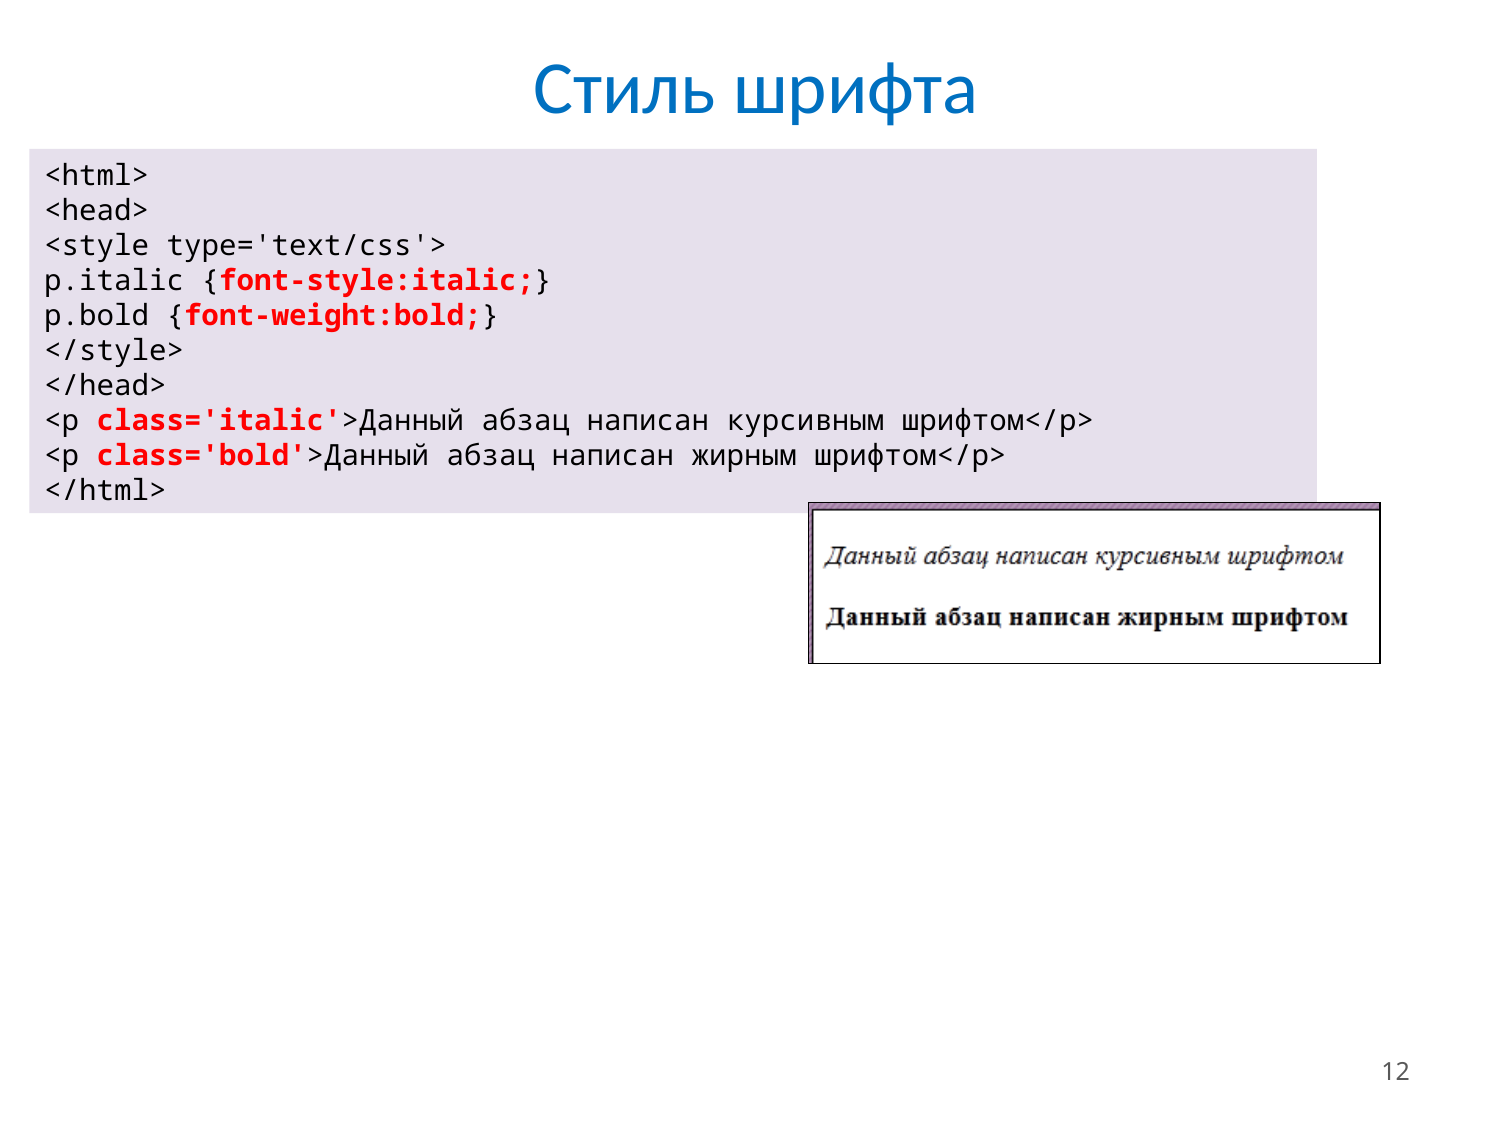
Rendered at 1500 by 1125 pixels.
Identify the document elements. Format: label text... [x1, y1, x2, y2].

slide_number 12 [1074, 1042, 1425, 1103]
text_box Стиль шрифта [76, 31, 1436, 137]
text_box <html> <head> <style type='text/css'> p.italic {font-style:italic;} p.bold {font-weight:bold;} </style> </head> <p class='italic'>Данный абзац написан курсивным шрифтом</p> <p class='bold'>Данный абзац написан жирным шрифтом</p> </html> [29, 148, 1317, 514]
picture [808, 503, 1380, 663]
